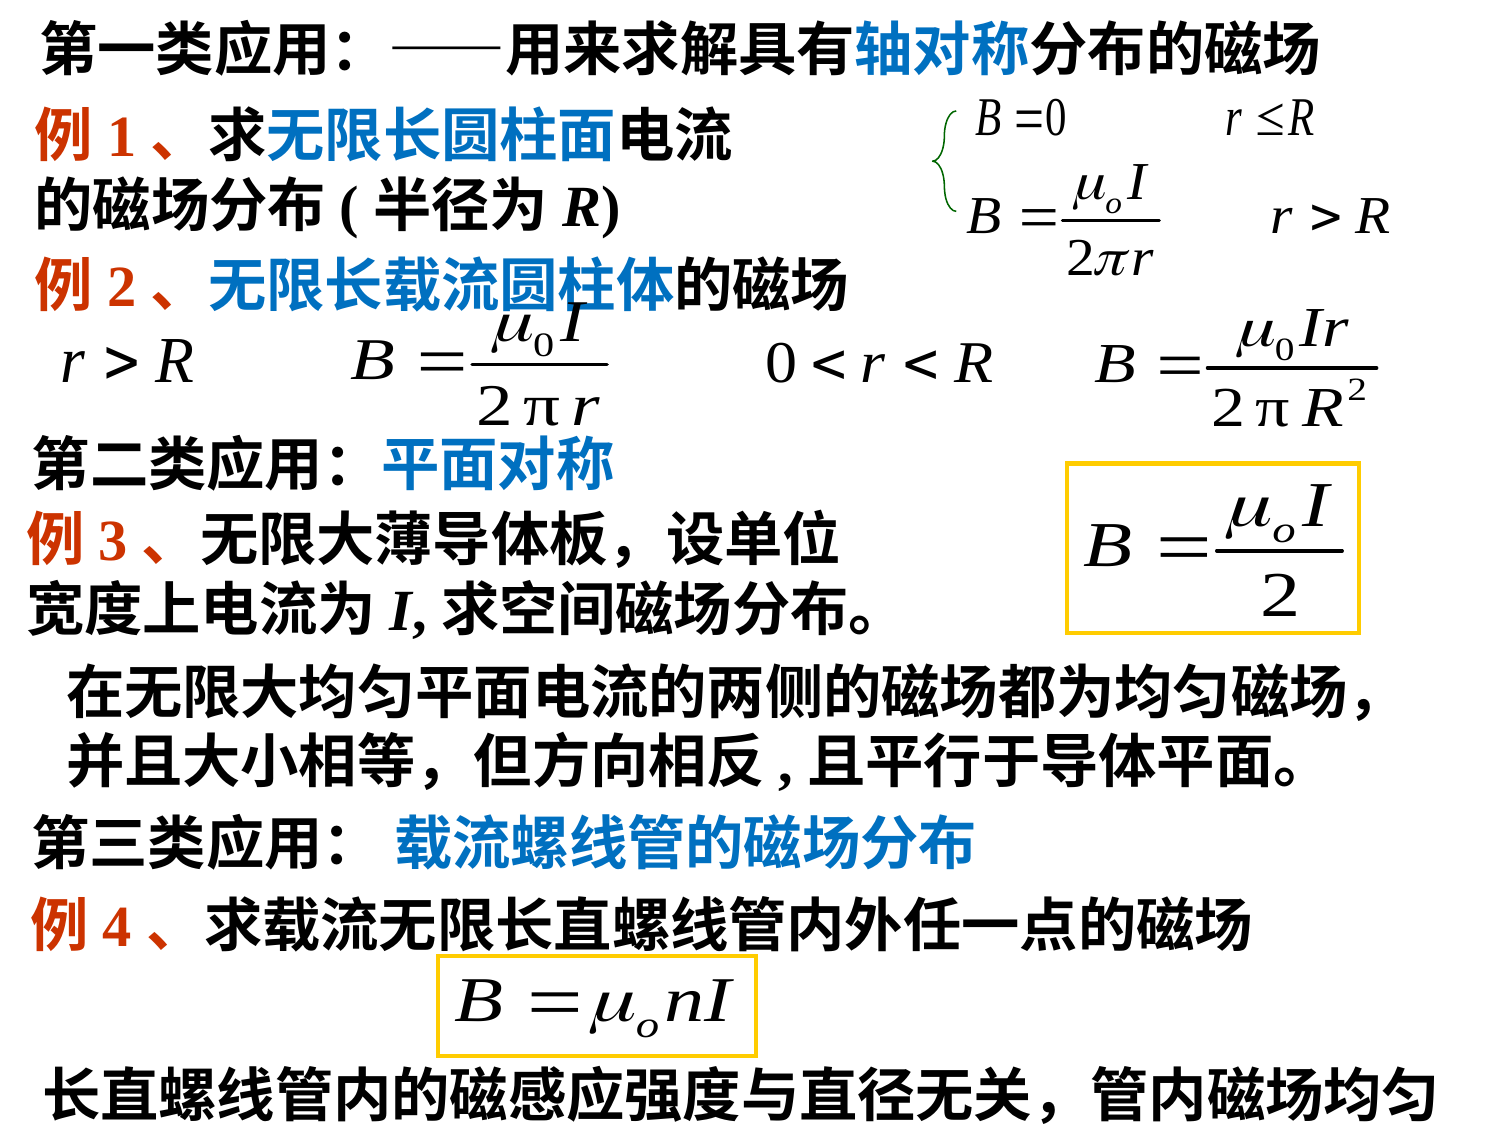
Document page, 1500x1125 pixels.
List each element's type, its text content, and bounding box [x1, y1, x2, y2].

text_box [932, 84, 1403, 287]
text_box 例4、求载流无限长直螺线管内外任一点的磁场 [15, 880, 1268, 965]
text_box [1069, 465, 1357, 631]
text_box 第三类应用： 载流螺线管的磁场分布 [16, 799, 992, 885]
text_box 在无限大均匀平面电流的两侧的磁场都为均匀磁场，并且大小相等，但方向相反,且平行于导体平面。 [51, 647, 1457, 802]
text_box 第二类应用：平面对称 [17, 419, 679, 494]
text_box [756, 328, 1008, 398]
text_box 长直螺线管内的磁感应强度与直径无关，管内磁场均匀 [27, 1050, 1487, 1125]
text_box 例2、无限长载流圆柱体的磁场 [20, 240, 933, 325]
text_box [1082, 292, 1389, 439]
text_box 例3、无限大薄导体板，设单位宽度上电流为I,求空间磁场分布。 [11, 494, 886, 650]
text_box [337, 285, 625, 439]
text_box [439, 957, 754, 1054]
text_box 例1、求无限长圆柱面电流的磁场分布(半径为R) [20, 90, 769, 240]
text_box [51, 322, 205, 394]
text_box 第一类应用：——用来求解具有轴对称分布的磁场 [24, 4, 1336, 90]
